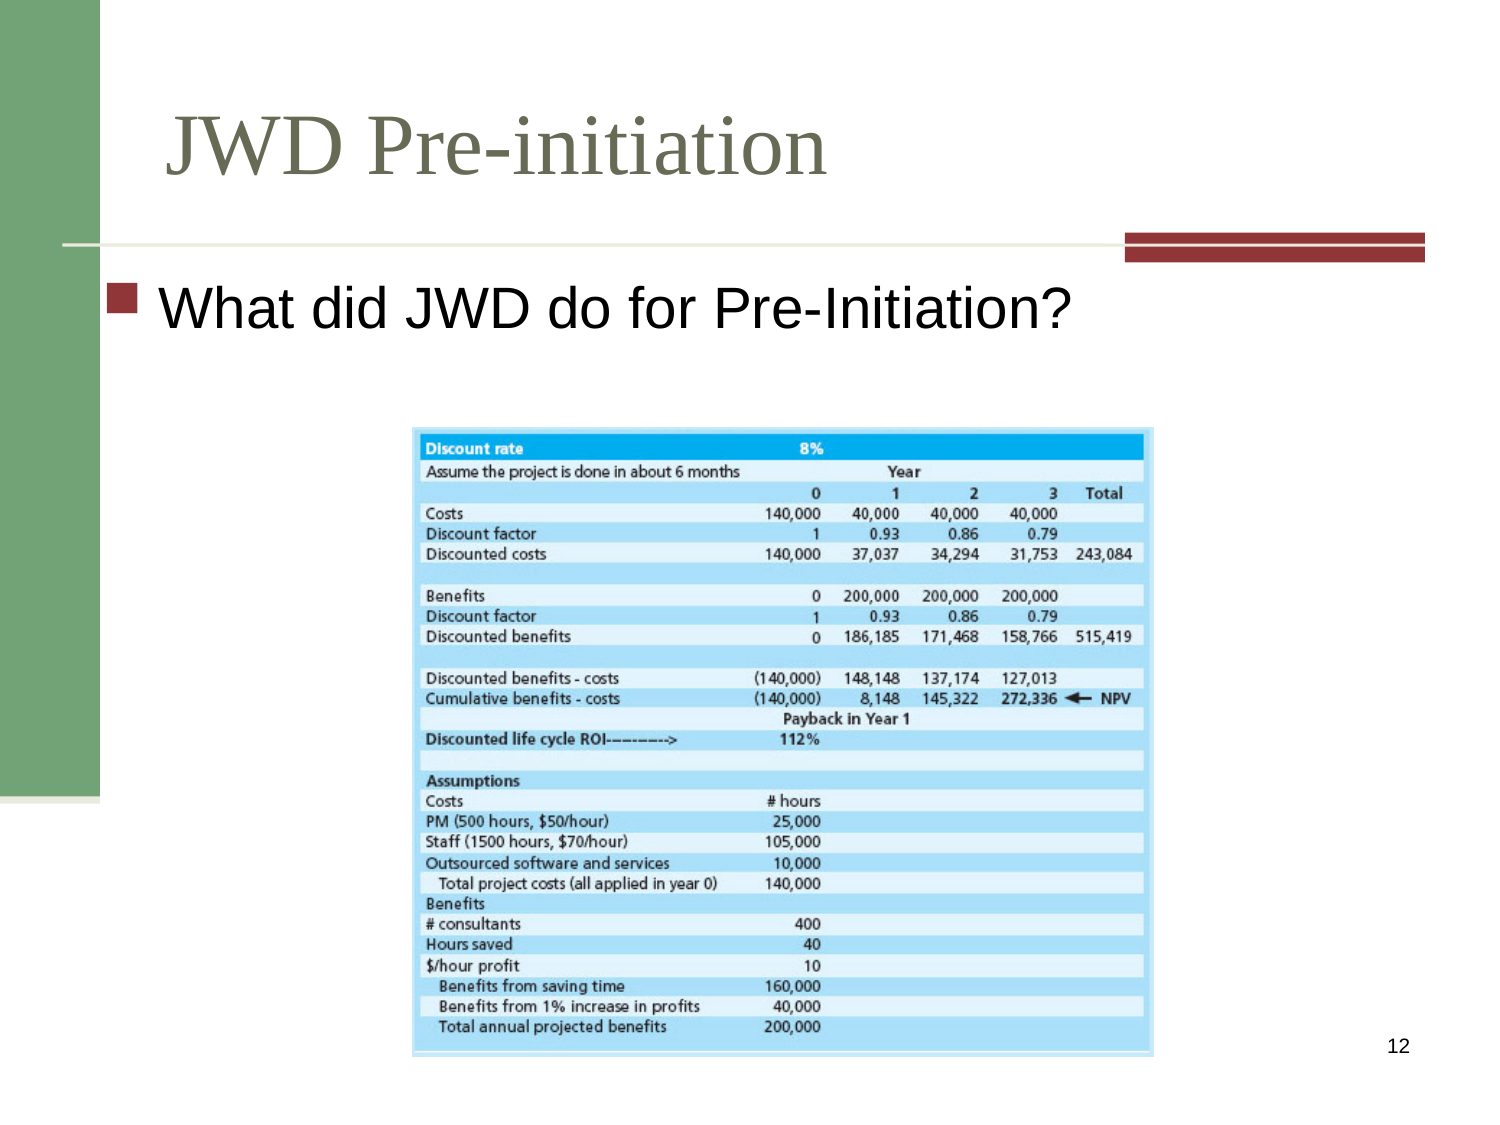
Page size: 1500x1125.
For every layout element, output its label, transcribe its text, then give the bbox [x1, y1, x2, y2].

title JWD Pre-initiation [150, 45, 1425, 234]
list What did JWD do for Pre-Initiation? [87, 262, 1500, 1005]
slide_number 12 [1112, 1024, 1426, 1101]
picture [412, 427, 1154, 1057]
